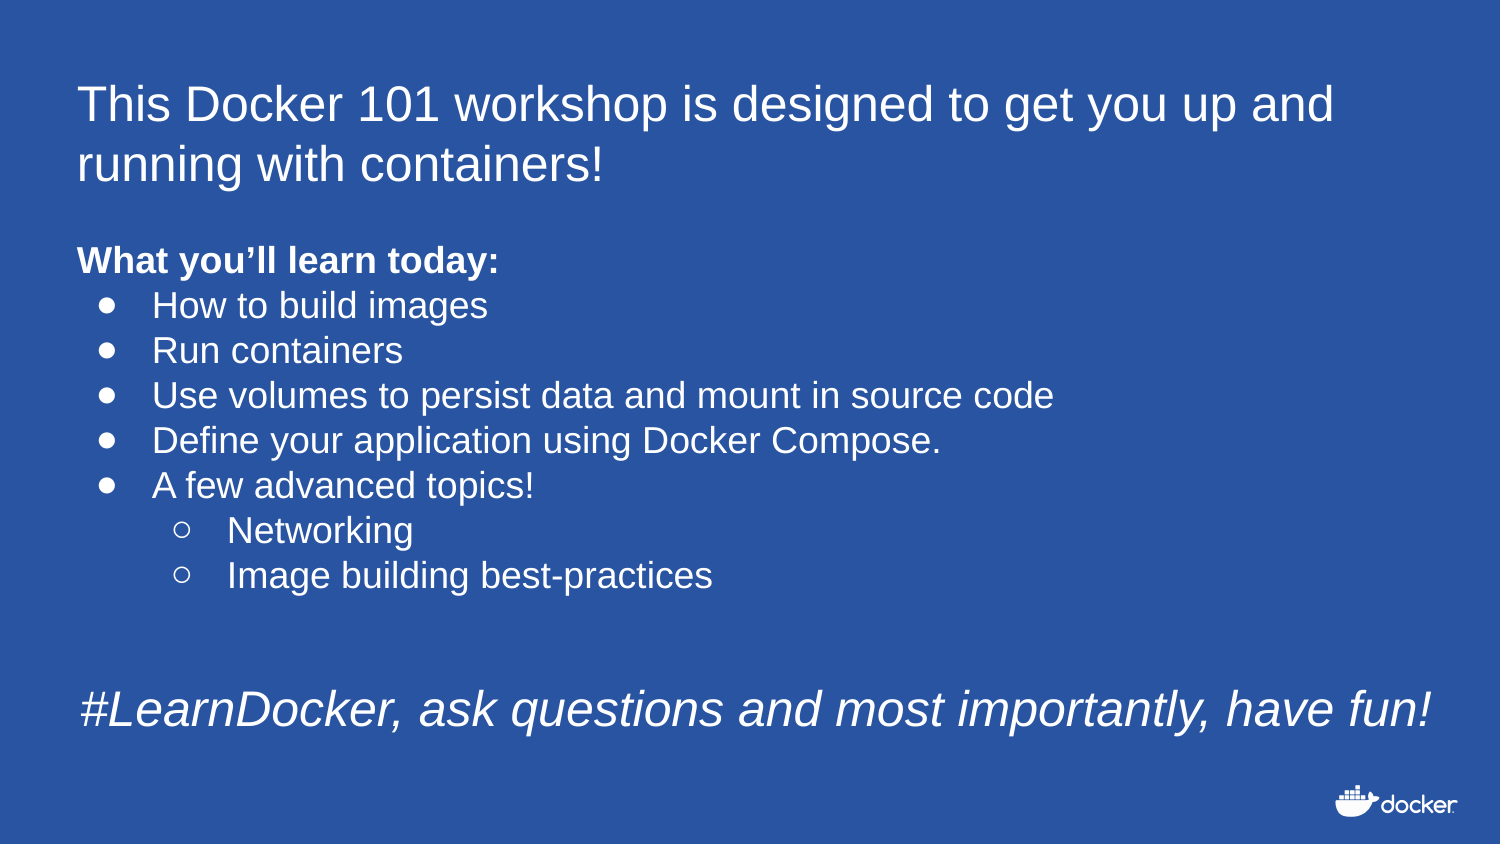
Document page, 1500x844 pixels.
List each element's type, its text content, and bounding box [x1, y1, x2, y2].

picture [1335, 785, 1458, 817]
text_box This Docker 101 workshop is designed to get you up and running with containers! What you’ll learn today: How to build images Run containers Use volumes to persist data and mount in source code Define your application using Docker Compose. A few advanced topics! Networking Image building best-practices #LearnDocker, ask questions and most importantly, have fun! [61, 56, 1451, 634]
